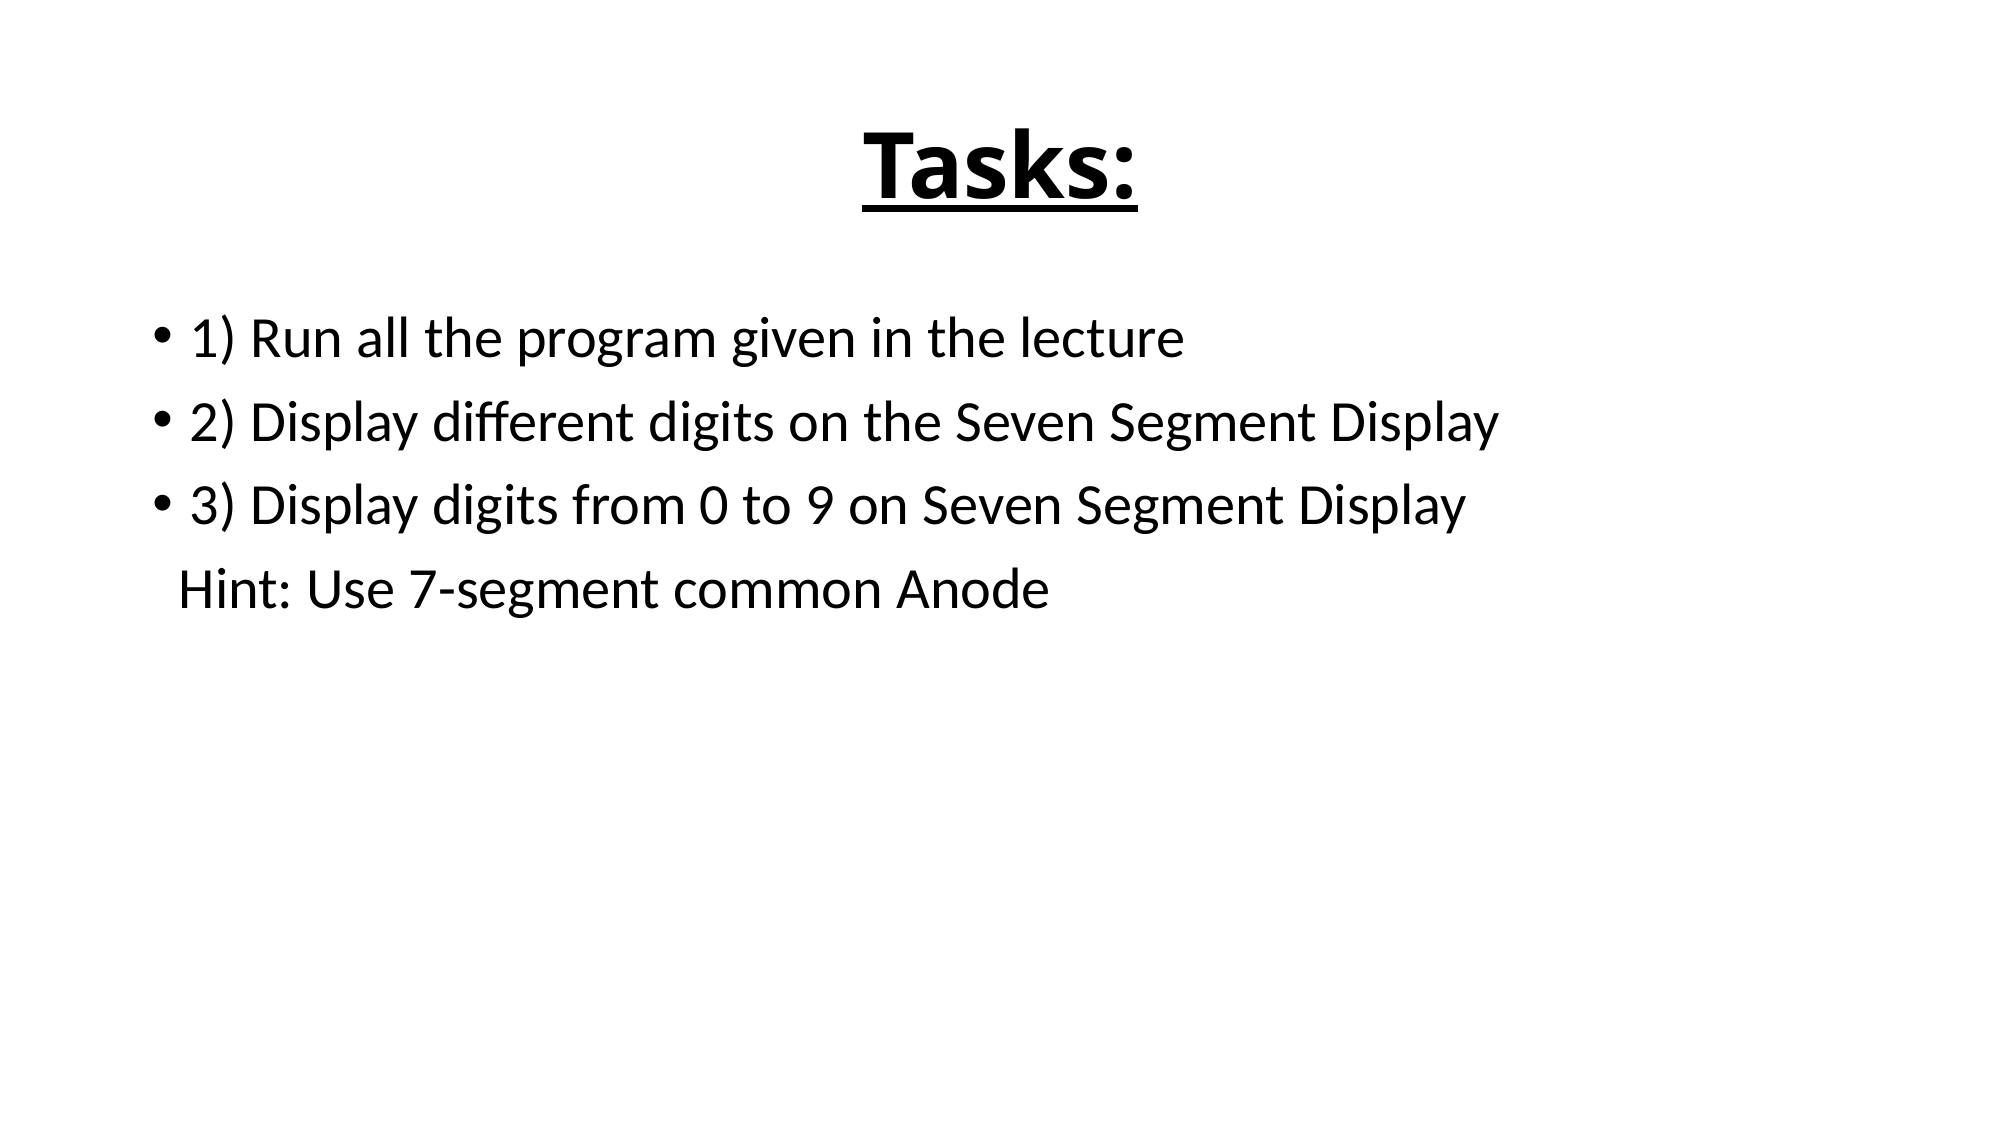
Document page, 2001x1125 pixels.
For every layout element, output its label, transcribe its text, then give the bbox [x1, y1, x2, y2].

title Tasks: [137, 59, 1863, 278]
list 1) Run all the program given in the lecture 2) Display different digits on the Seven Segment Display 3) Display digits from 0 to 9 on Seven Segment Display Hint: Use 7-segment common Anode [137, 299, 1863, 1014]
